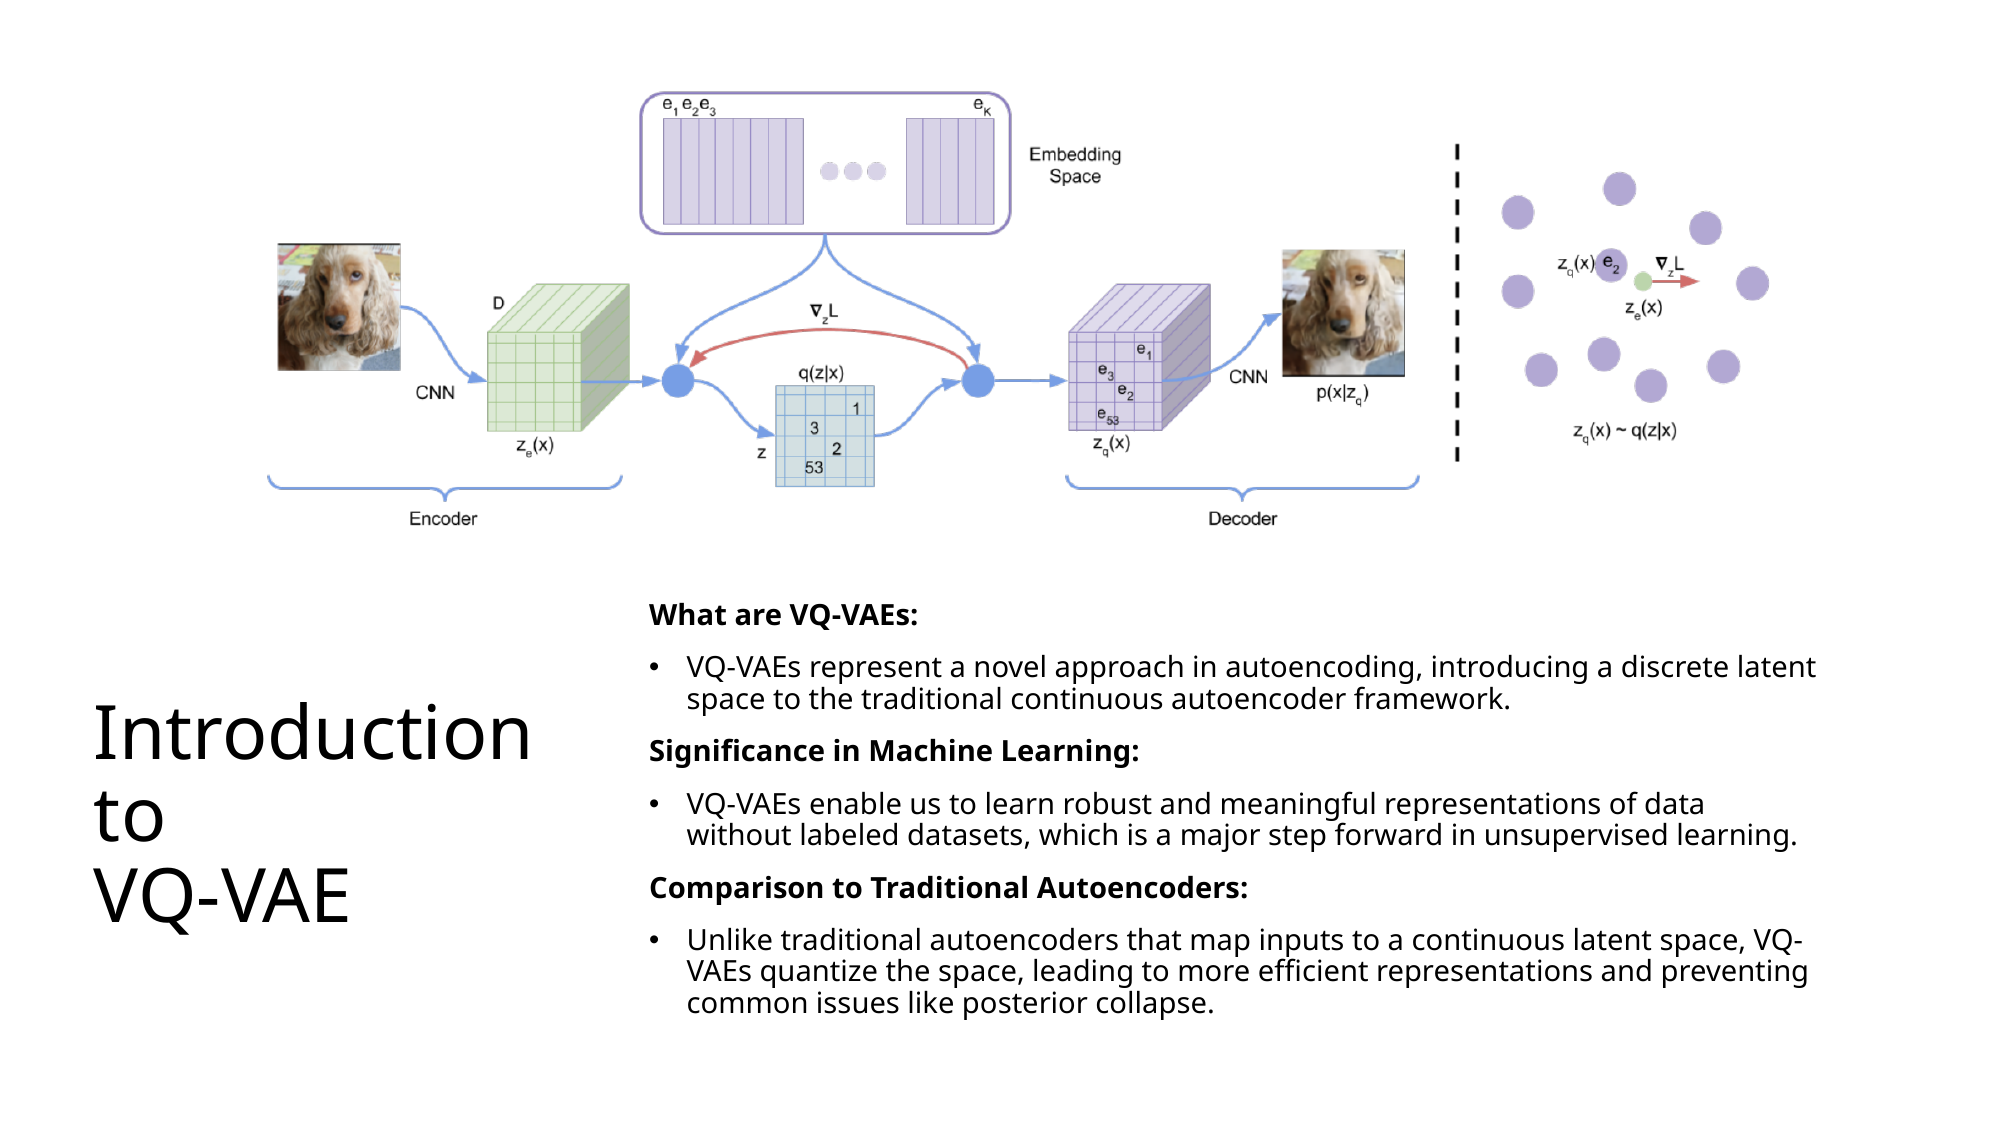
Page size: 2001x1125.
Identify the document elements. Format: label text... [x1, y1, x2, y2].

picture [180, 63, 1819, 563]
list What are VQ-VAEs: VQ-VAEs represent a novel approach in autoencoding, introducing a discrete latent space to the traditional continuous autoencoder framework. Significance in Machine Learning: VQ-VAEs enable us to learn robust and meaningful representations of data without labeled datasets, which is a major step forward in unsupervised learning. Comparison to Traditional Autoencoders: Unlike traditional autoencoders that map inputs to a continuous latent space, VQ-VAEs quantize the space, leading to more efficient representations and preventing common issues like posterior collapse. [634, 568, 1834, 1083]
title Introduction to VQ-VAE [78, 615, 619, 1018]
